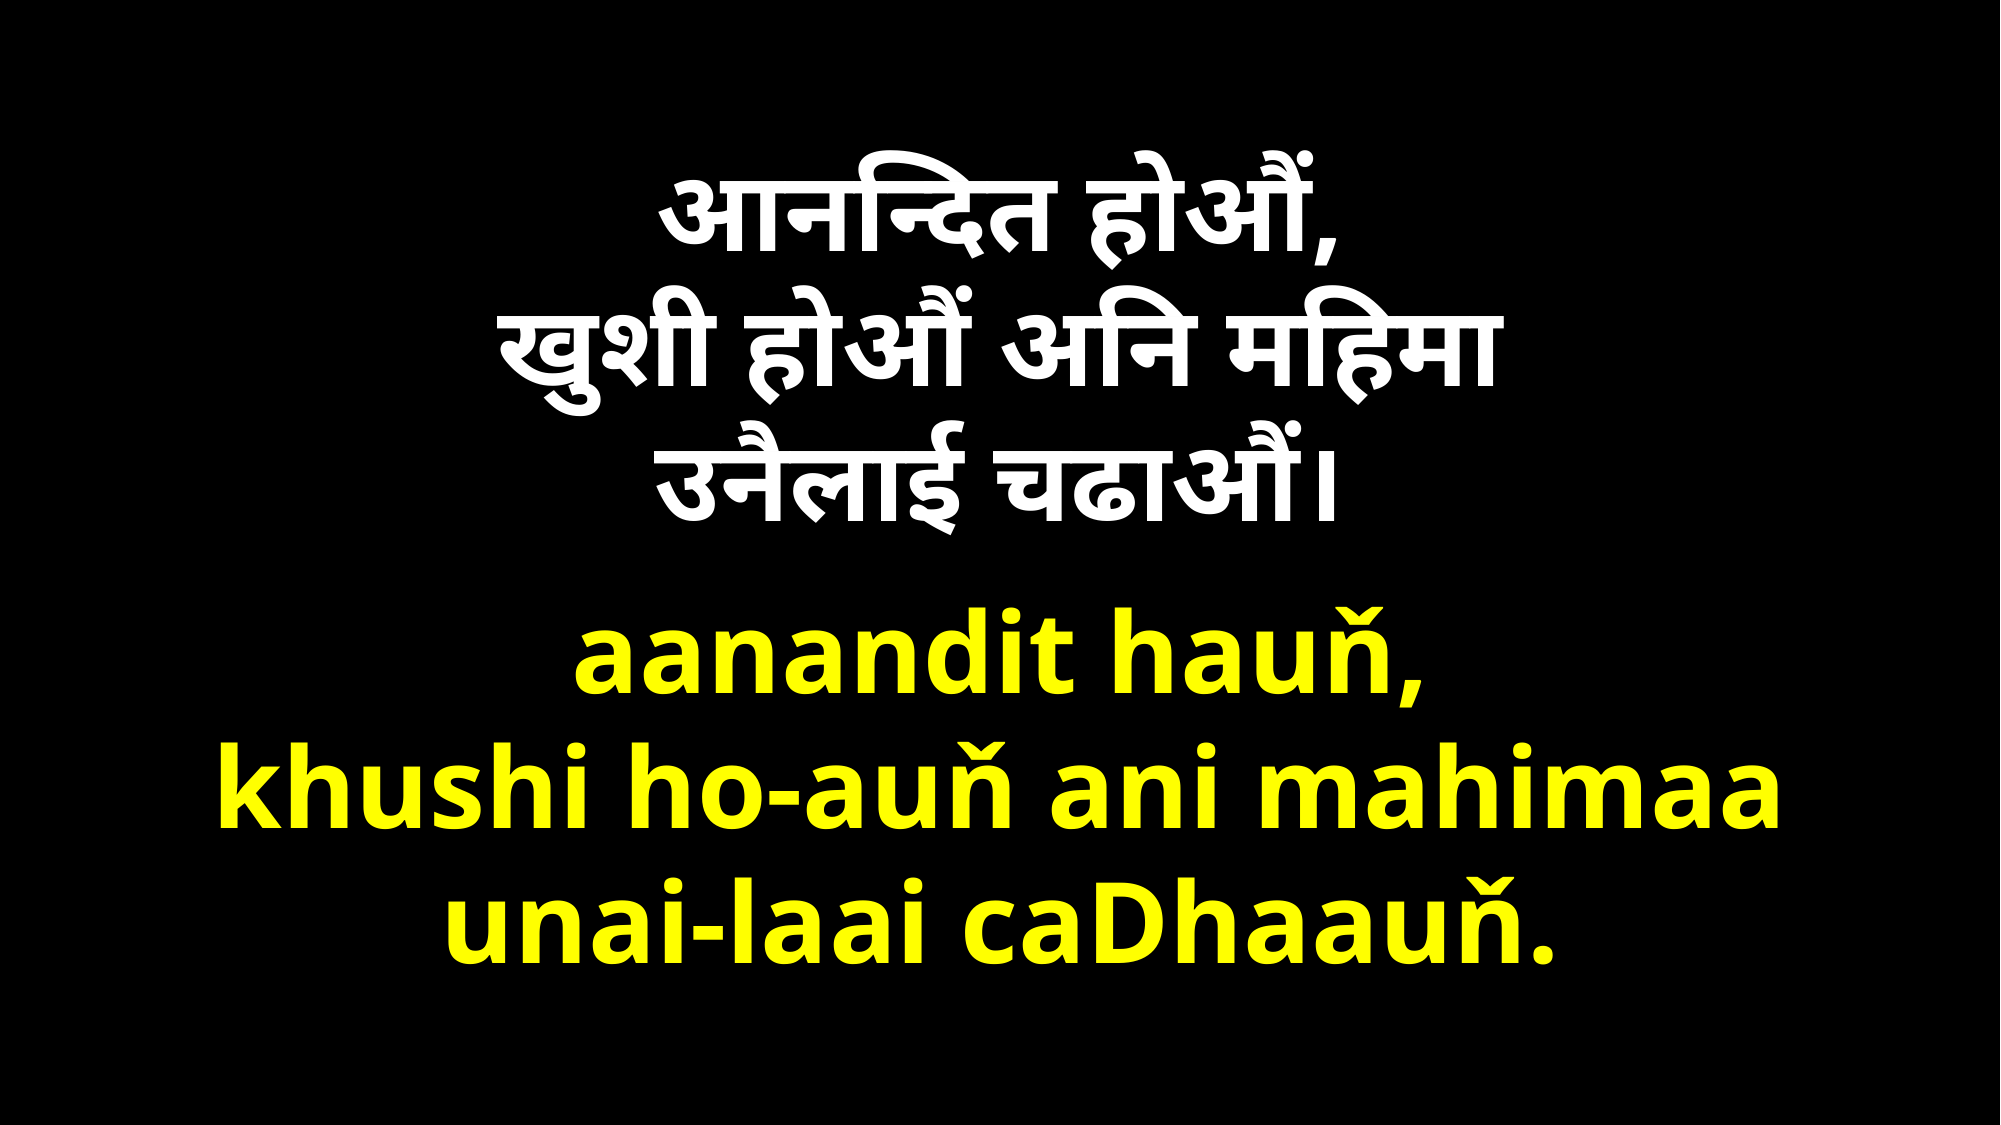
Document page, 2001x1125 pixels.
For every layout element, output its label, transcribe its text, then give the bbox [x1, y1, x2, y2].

text_box आनन्दित होऔं, खुशी होऔं अनि महिमा उनैलाई चढाऔं। aanandit hauň, khushi ho-auň ani mahimaa unai-laai caDhaauň. [206, 132, 1794, 992]
